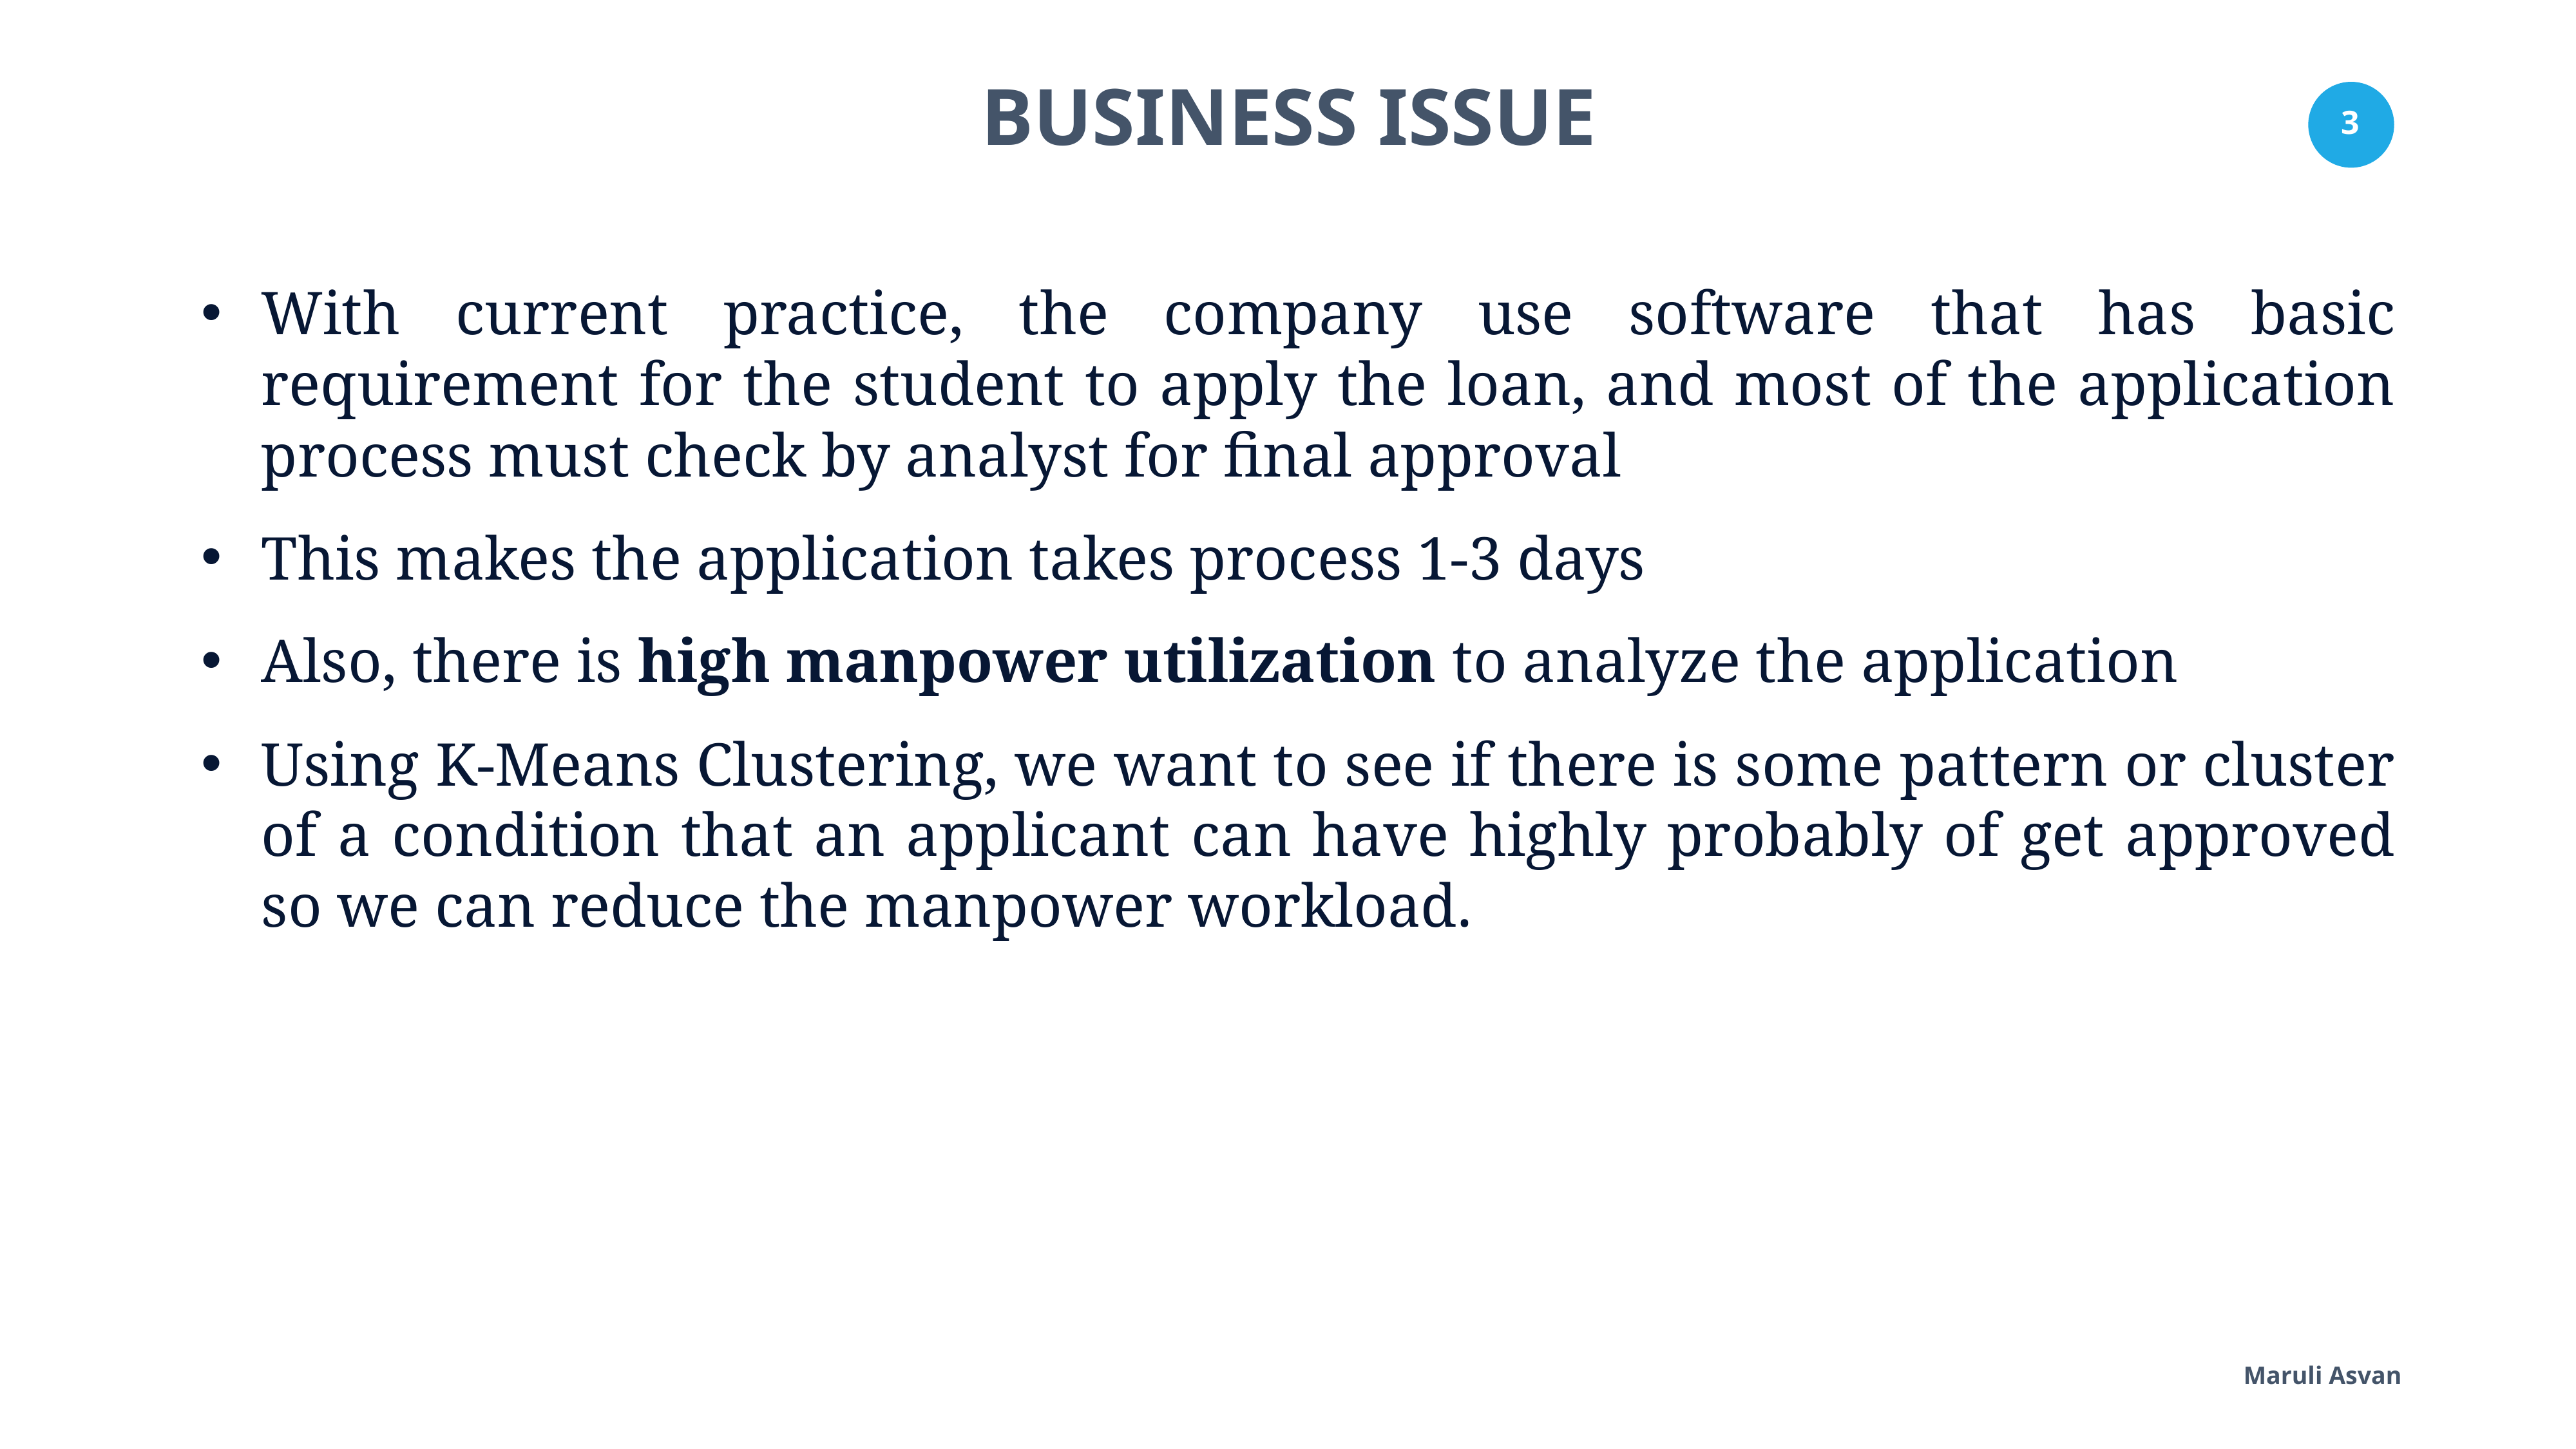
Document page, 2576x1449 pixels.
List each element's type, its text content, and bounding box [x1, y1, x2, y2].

text_box With current practice, the company use software that has basic requirement for the student to apply the loan, and most of the application process must check by analyst for final approval This makes the application takes process 1-3 days Also, there is high manpower utilization to analyze the application Using K-Means Clustering, we want to see if there is some pattern or cluster of a condition that an applicant can have highly probably of get approved so we can reduce the manpower workload. [191, 271, 2407, 968]
text_box BUSINESS ISSUE [981, 67, 1596, 161]
